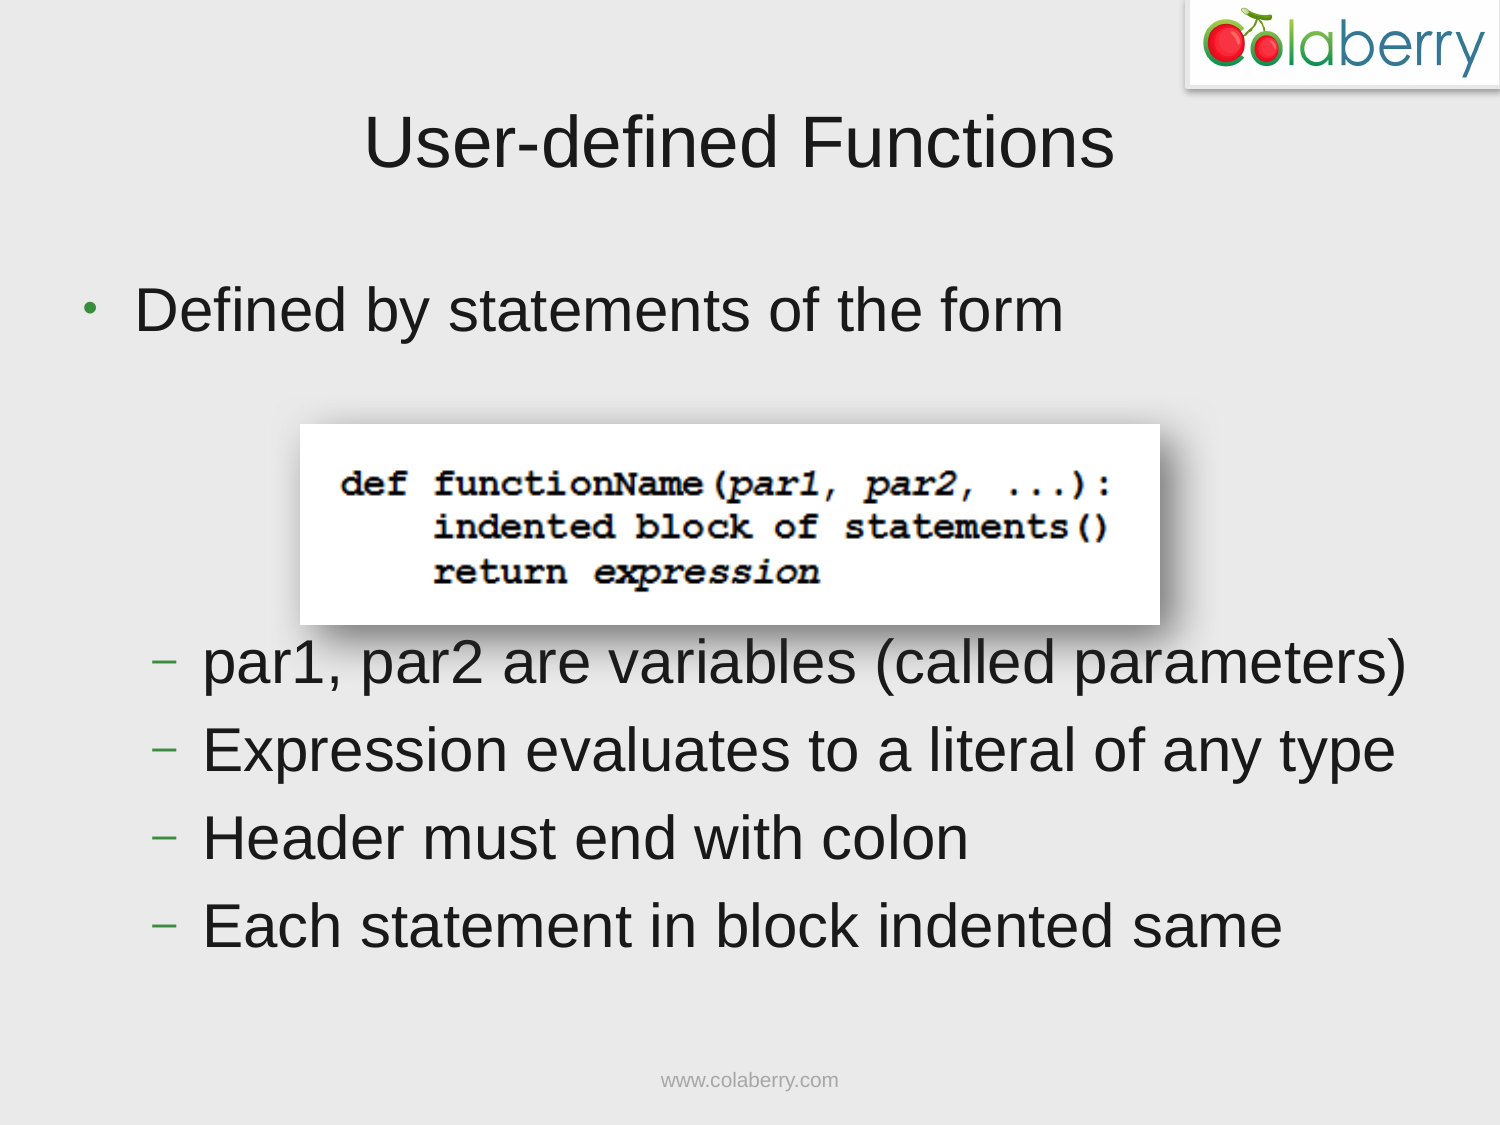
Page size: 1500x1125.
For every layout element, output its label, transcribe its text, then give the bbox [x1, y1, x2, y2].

picture [1190, 0, 1499, 85]
picture [299, 423, 1160, 625]
title User-defined Functions [74, 14, 1426, 261]
list Defined by statements of the form par1, par2 are variables (called parameters) Expression evaluates to a literal of any type Header must end with colon Each statement in block indented same [74, 261, 1426, 1125]
